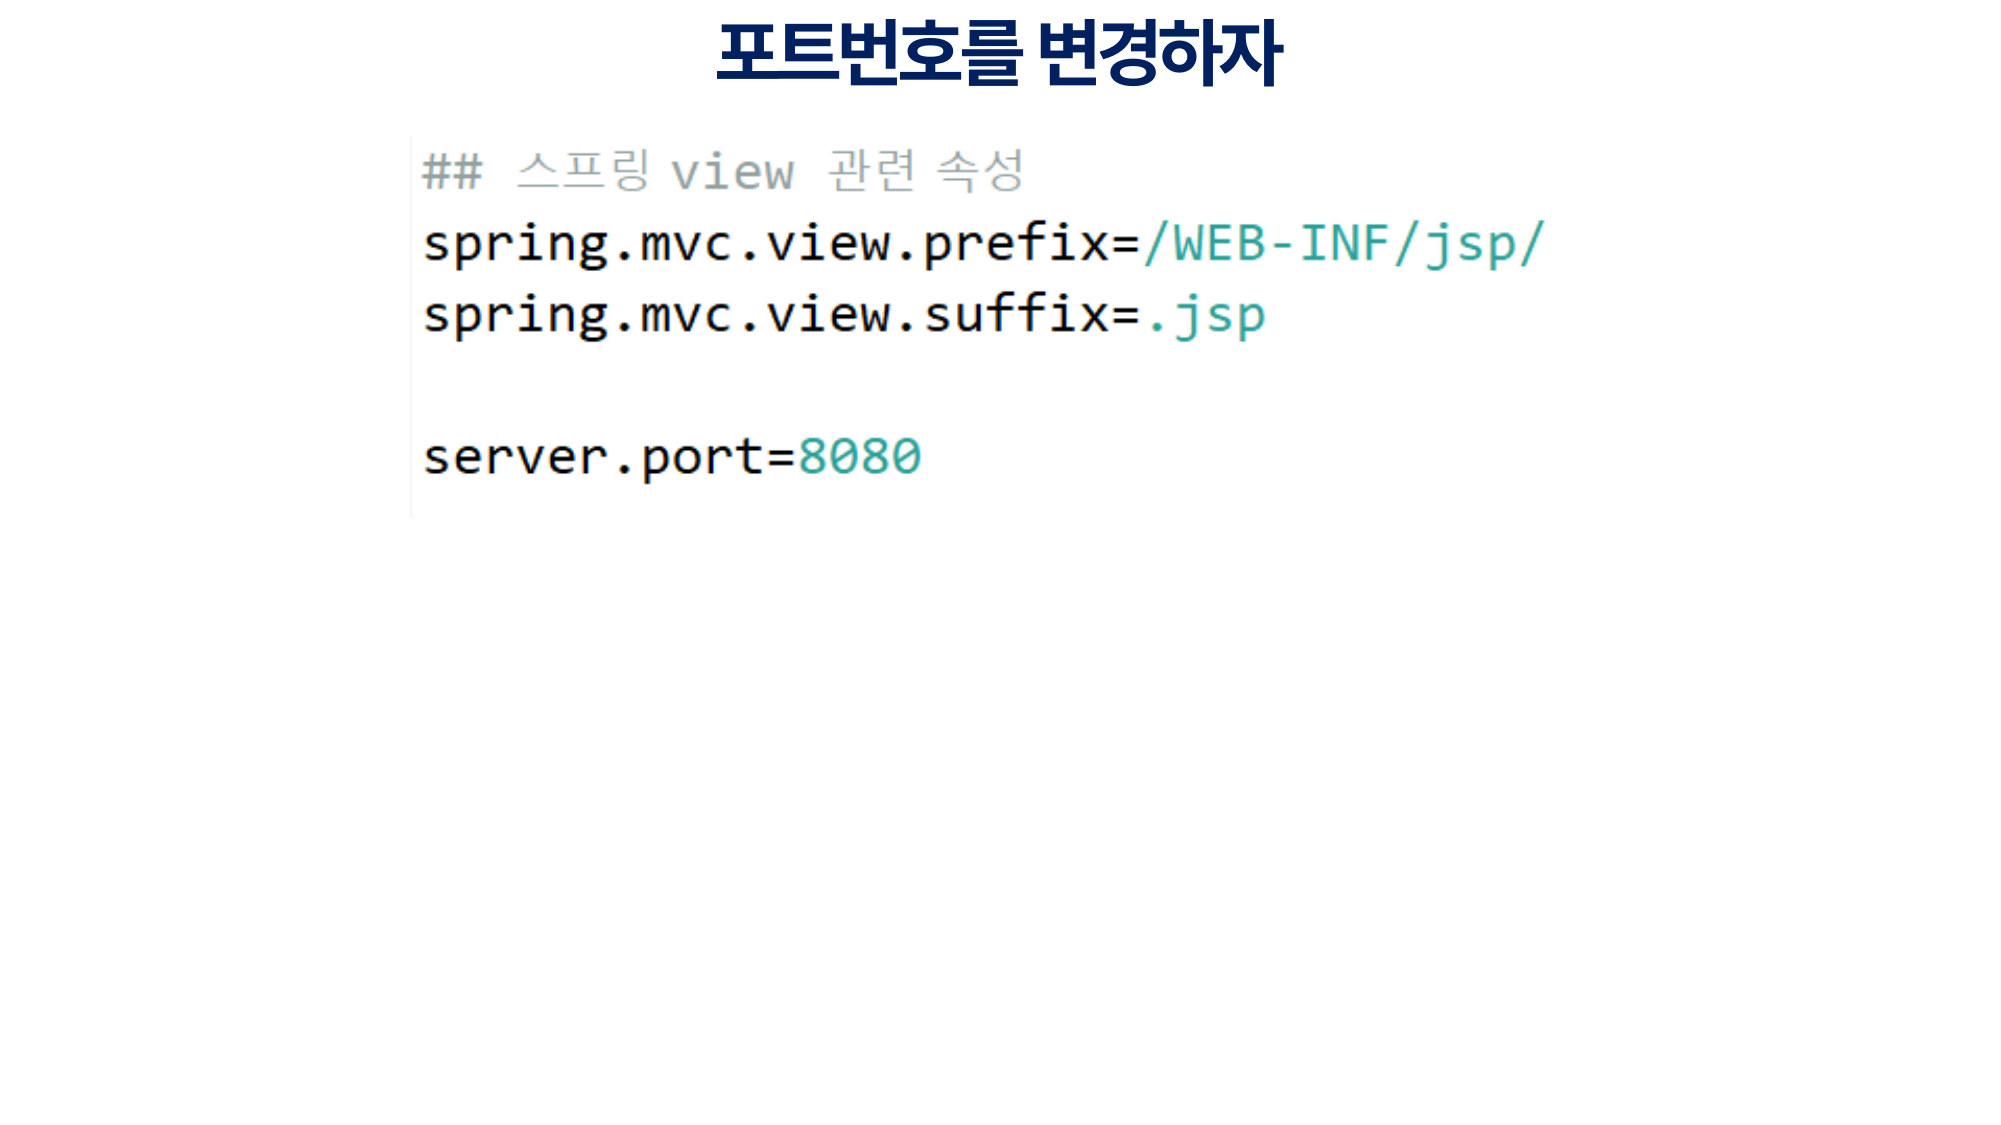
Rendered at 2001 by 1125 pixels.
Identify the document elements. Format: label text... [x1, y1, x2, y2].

text_box 포트번호를 변경하자 [0, 0, 2000, 103]
picture [409, 135, 1591, 518]
